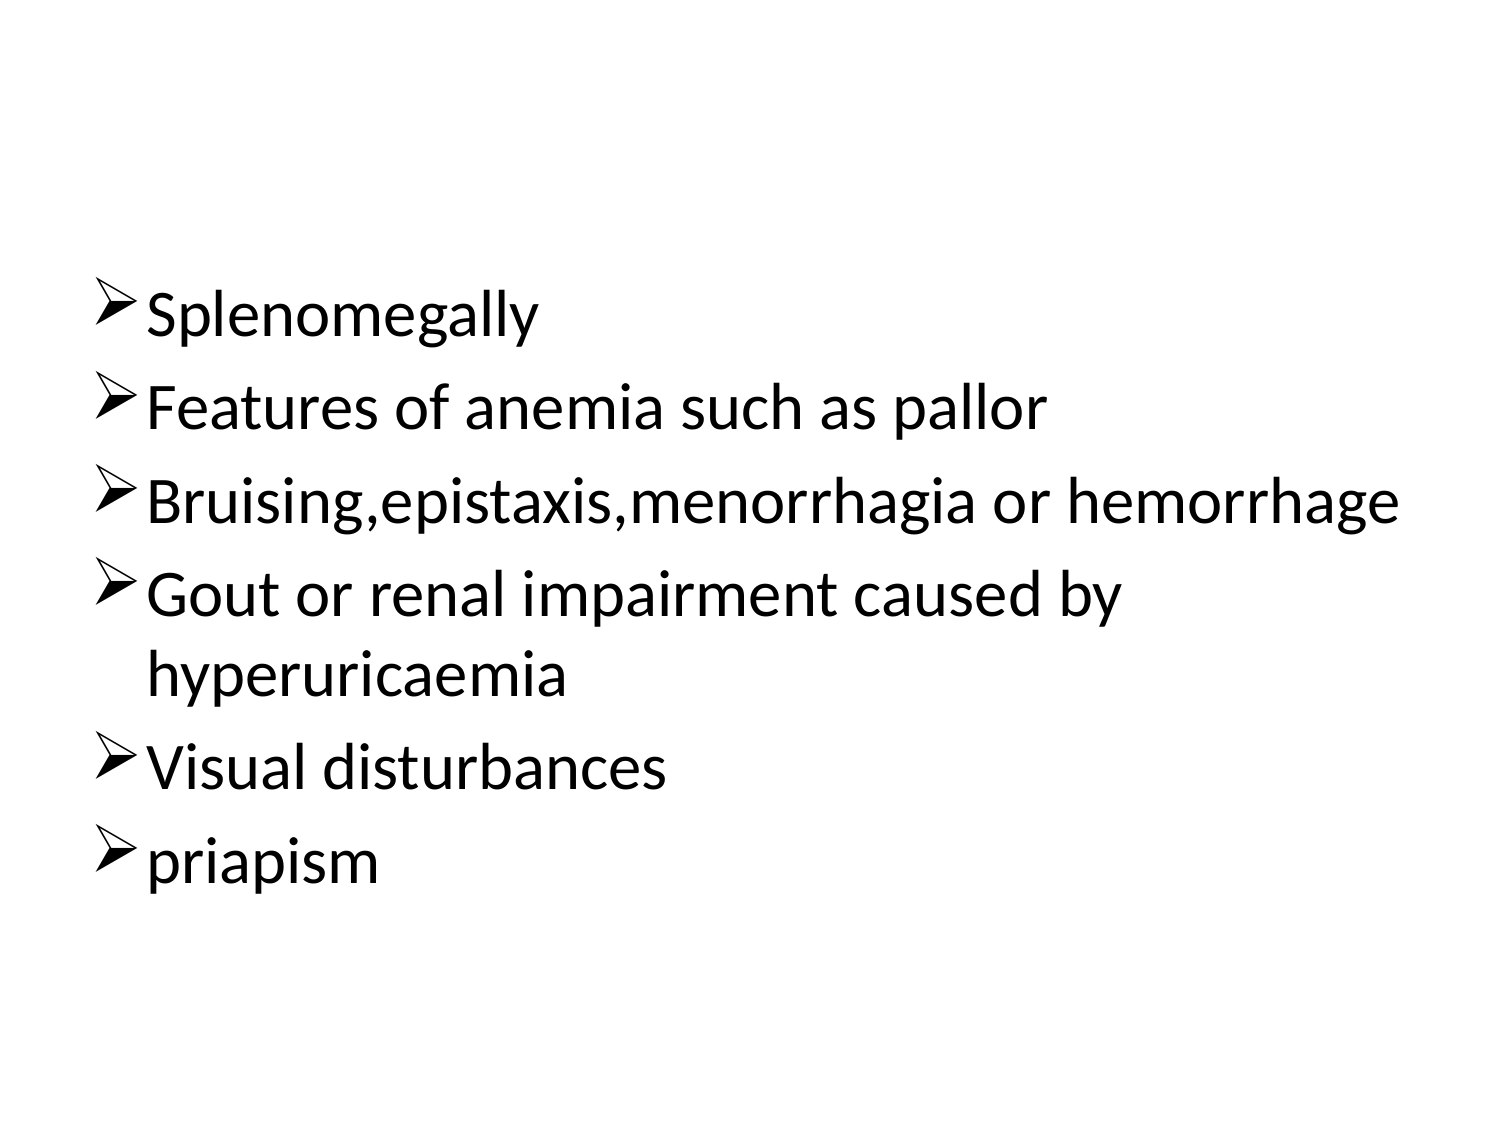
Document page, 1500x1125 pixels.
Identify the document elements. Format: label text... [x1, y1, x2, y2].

list Splenomegally Features of anemia such as pallor Bruising,epistaxis,menorrhagia or hemorrhage Gout or renal impairment caused by hyperuricaemia Visual disturbances priapism [75, 262, 1425, 1005]
